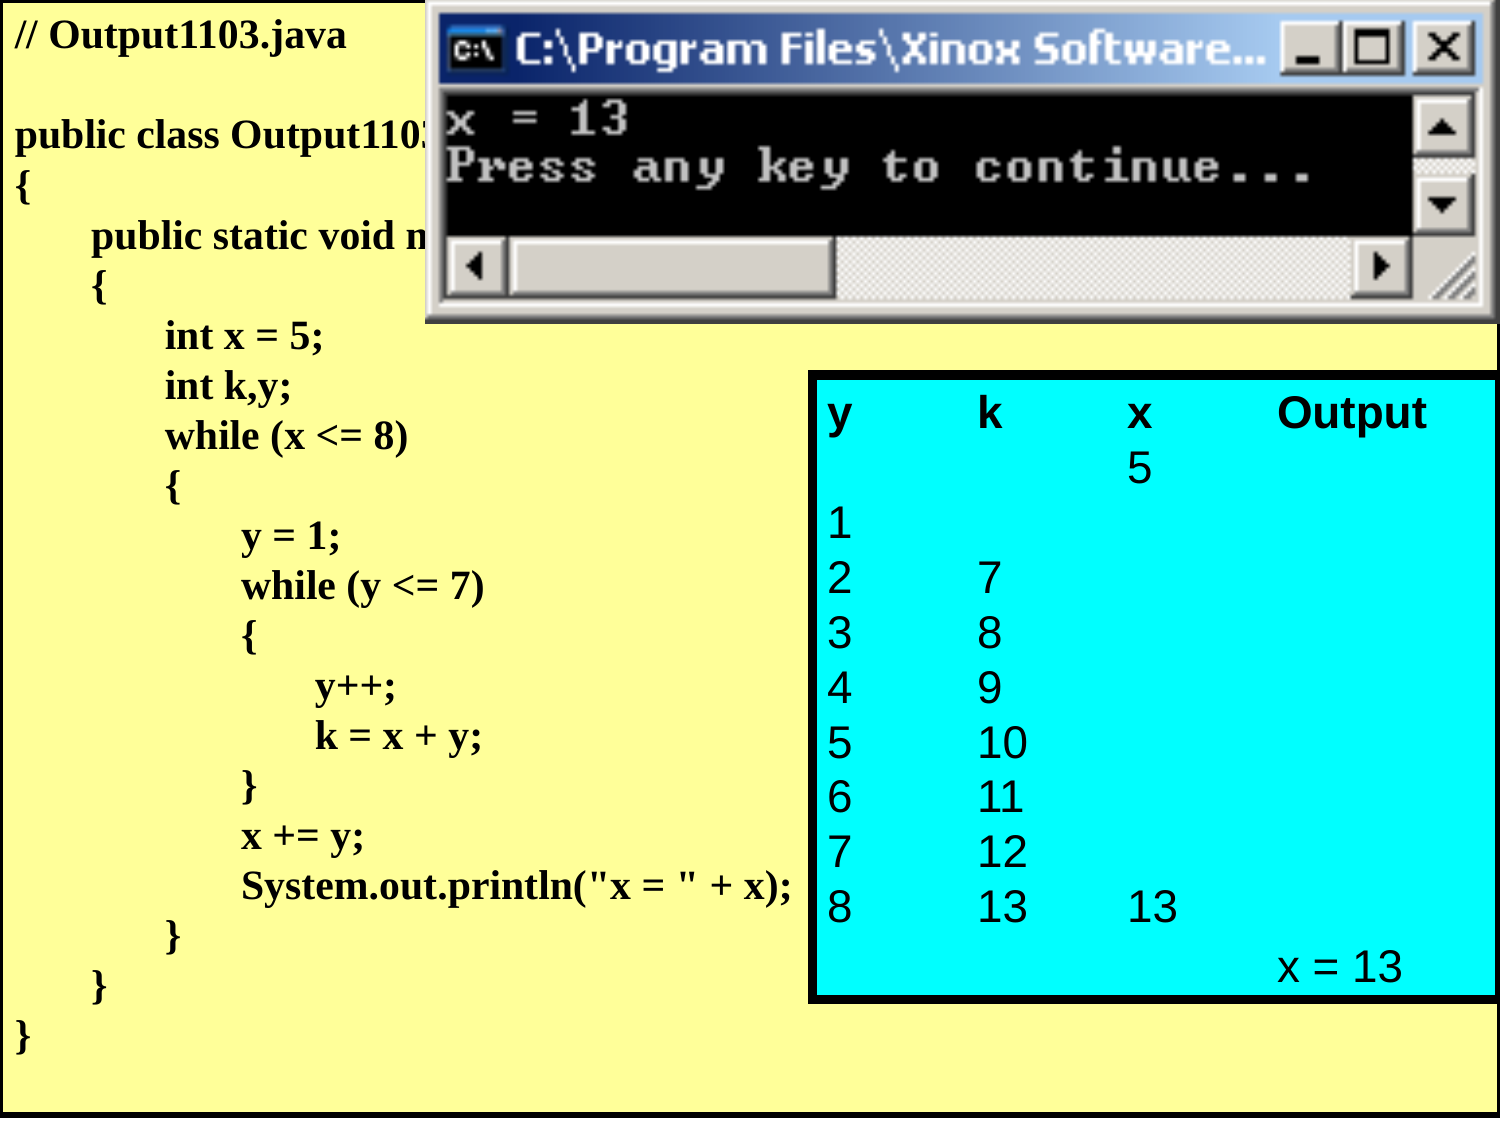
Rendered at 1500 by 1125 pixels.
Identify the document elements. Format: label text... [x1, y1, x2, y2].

picture [424, 0, 1500, 324]
text_box // Output1103.java public class Output1103 { public static void main(String args[]) { int x = 5; int k,y; while (x <= 8) { y = 1; while (y <= 7) { y++; k = x + y; } x += y; System.out.println("x = " + x); } } } [0, 0, 1500, 1116]
text_box y k x Output 5 1 2 7 3 8 4 9 5 10 6 11 7 12 8 13 13 x = 13 [812, 374, 1500, 1000]
